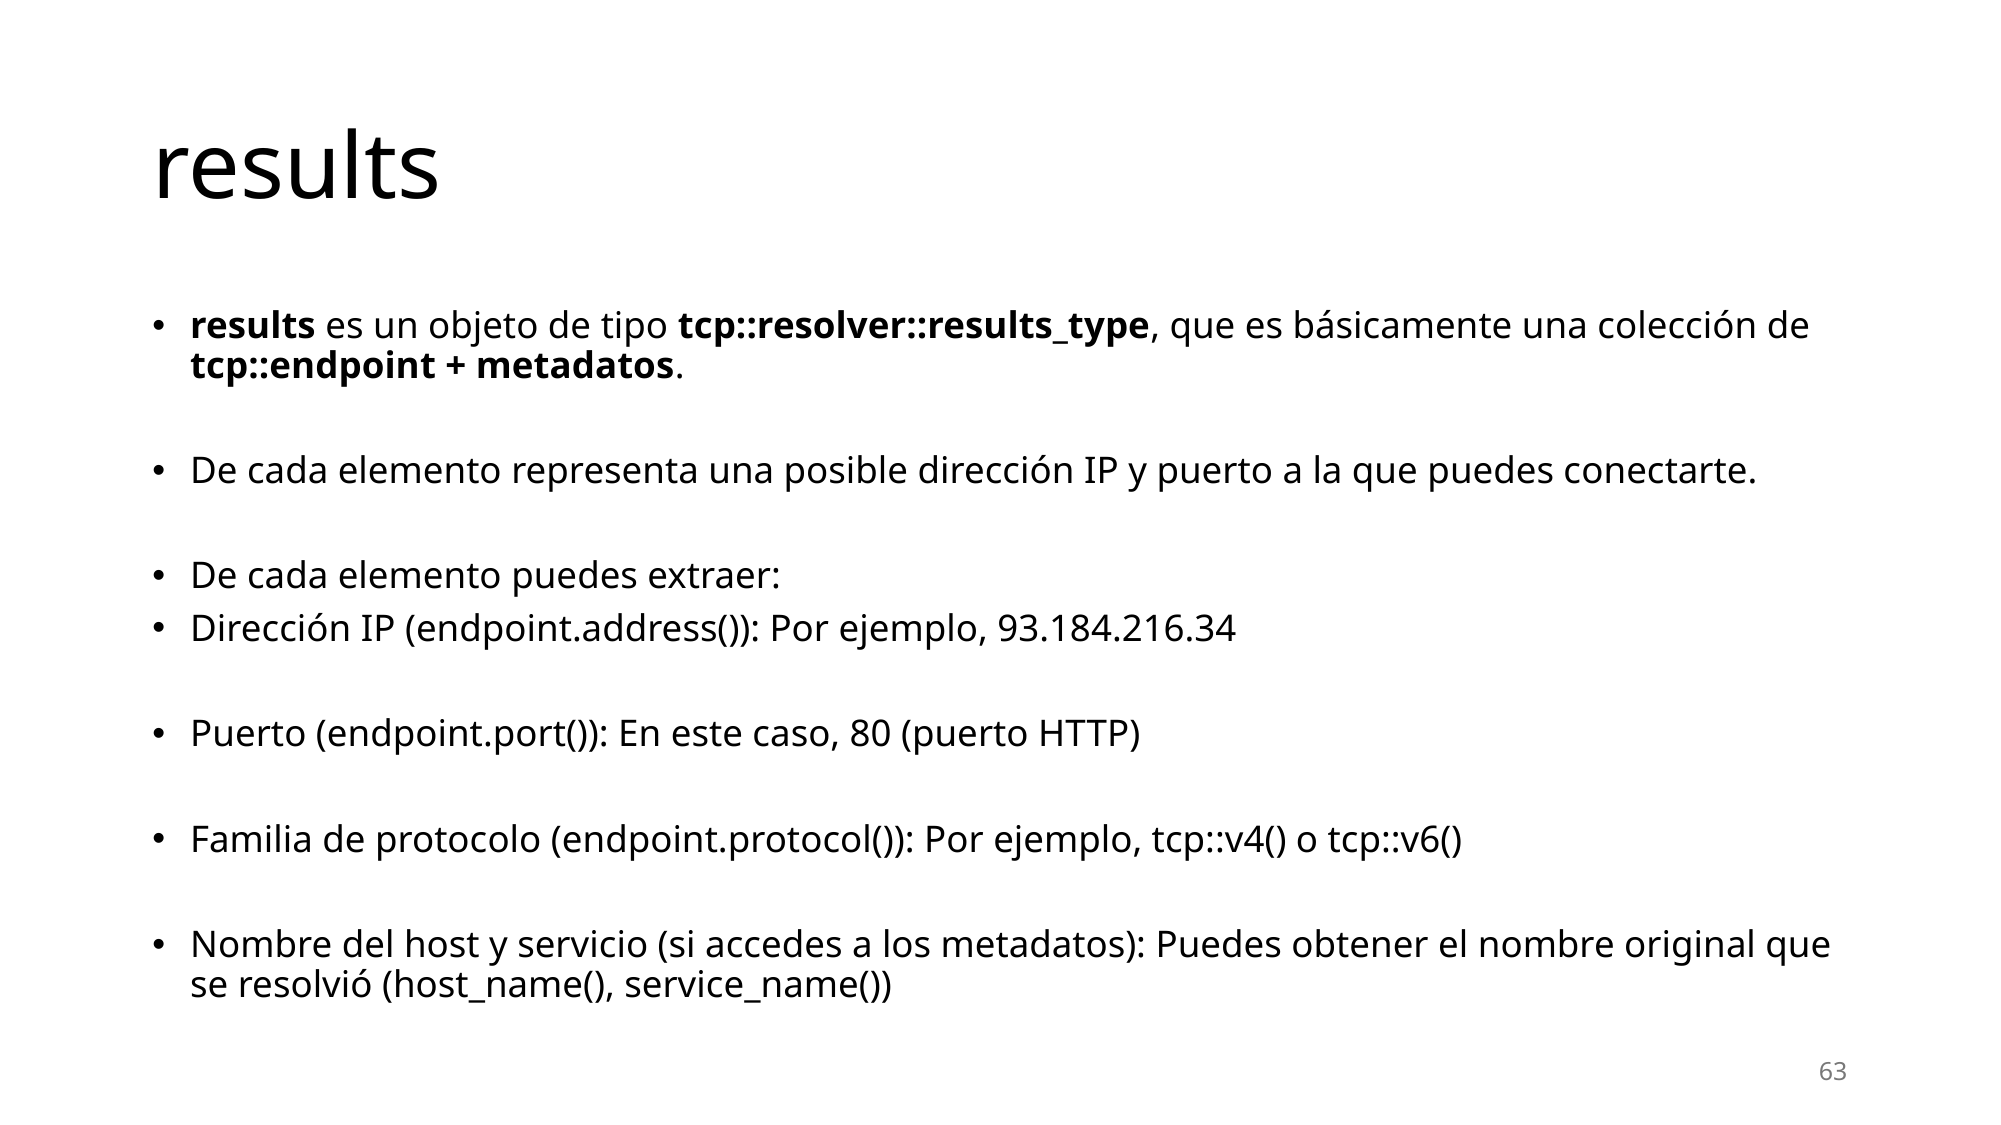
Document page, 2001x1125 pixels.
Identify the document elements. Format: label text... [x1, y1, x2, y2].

title results [137, 59, 1863, 278]
list results es un objeto de tipo tcp::resolver::results_type, que es básicamente una colección de tcp::endpoint + metadatos. De cada elemento representa una posible dirección IP y puerto a la que puedes conectarte. De cada elemento puedes extraer: Dirección IP (endpoint.address()): Por ejemplo, 93.184.216.34 Puerto (endpoint.port()): En este caso, 80 (puerto HTTP) Familia de protocolo (endpoint.protocol()): Por ejemplo, tcp::v4() o tcp::v6() Nombre del host y servicio (si accedes a los metadatos): Puedes obtener el nombre original que se resolvió (host_name(), service_name()) [137, 299, 1863, 1014]
slide_number 63 [1412, 1042, 1863, 1103]
